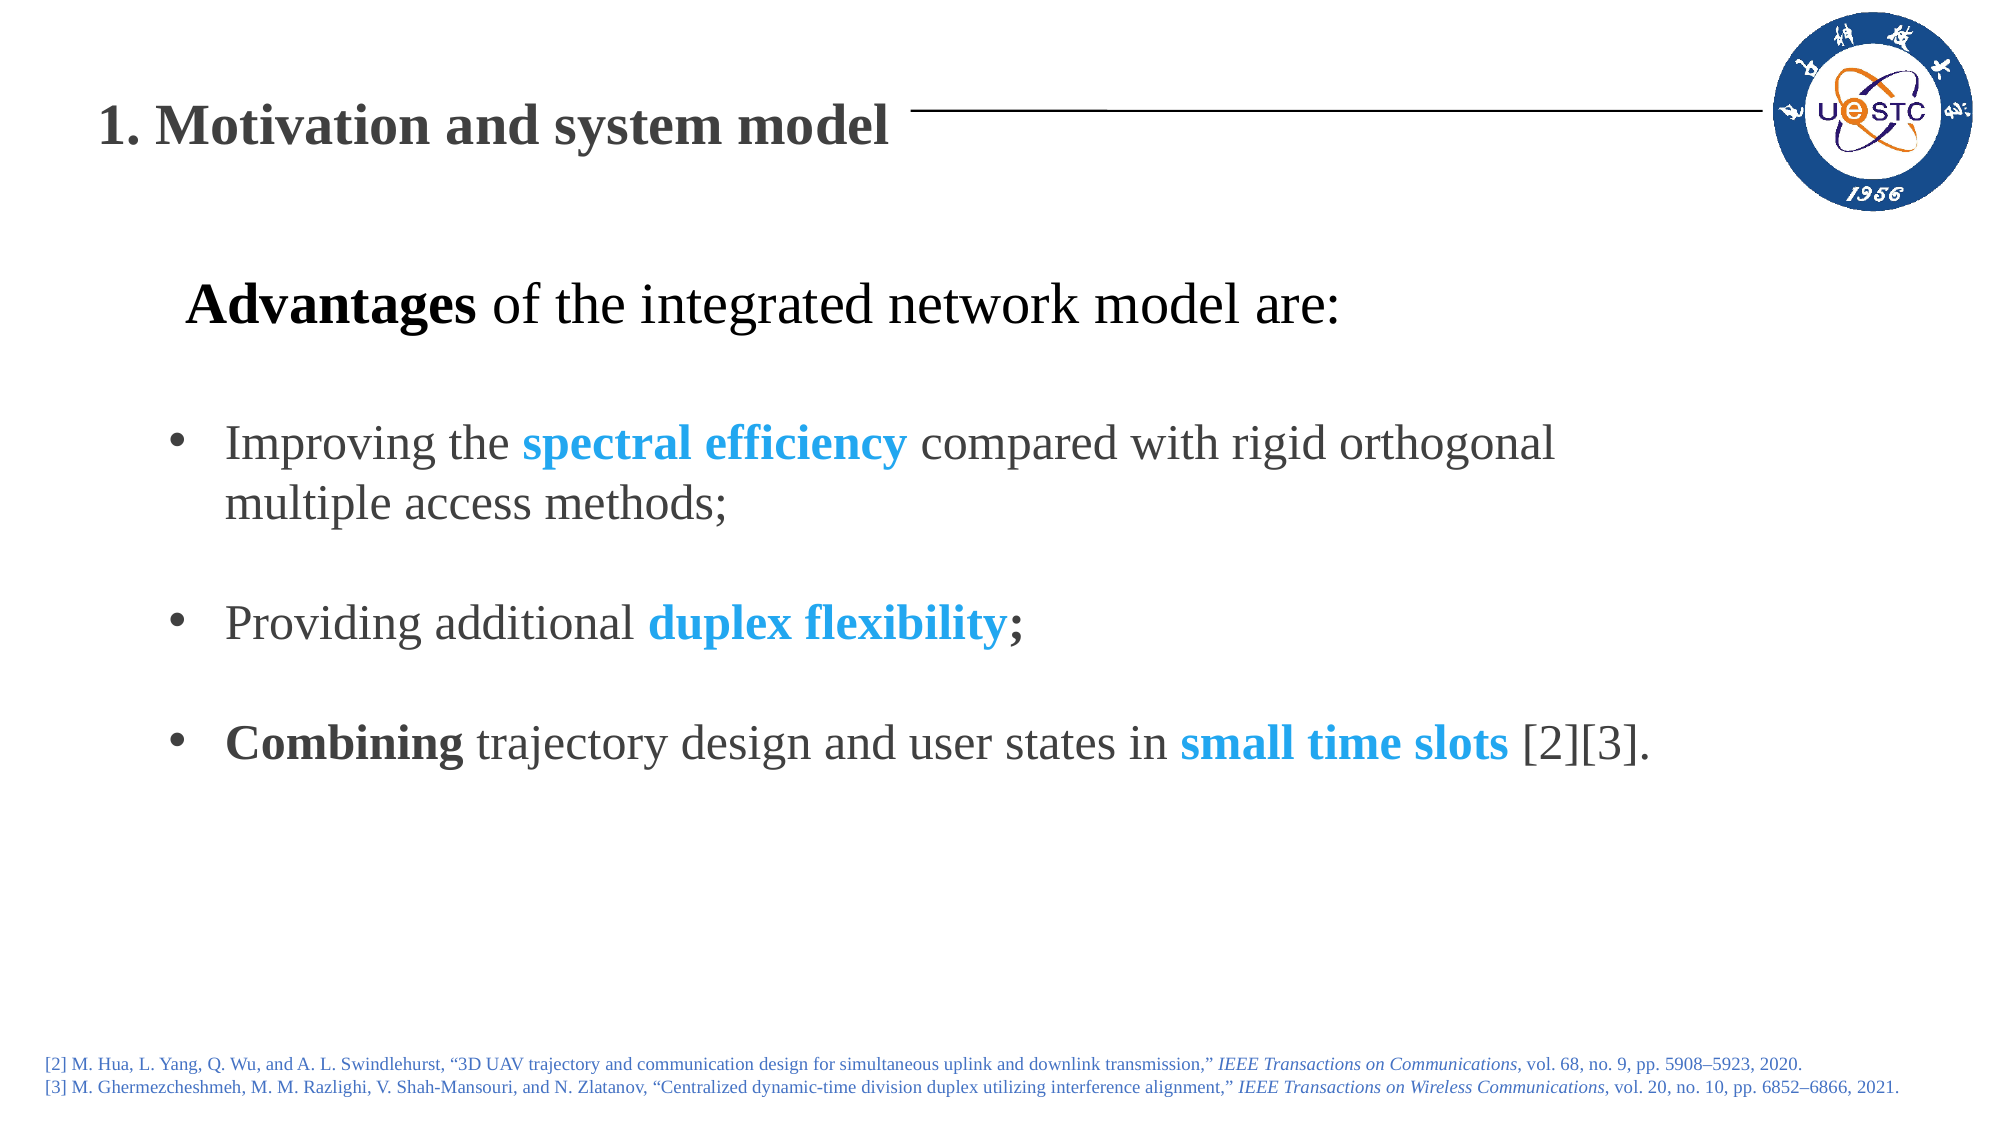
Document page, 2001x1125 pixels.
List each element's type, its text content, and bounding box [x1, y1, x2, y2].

text_box Improving the spectral efficiency compared with rigid orthogonal multiple access methods; Providing additional duplex flexibility; Combining trajectory design and user states in small time slots [2][3]. [153, 402, 1683, 778]
text_box Advantages of the integrated network model are: [170, 258, 1358, 343]
text_box [2] M. Hua, L. Yang, Q. Wu, and A. L. Swindlehurst, “3D UAV trajectory and communication design for simultaneous uplink and downlink transmission,” IEEE Transactions on Communications, vol. 68, no. 9, pp. 5908–5923, 2020. [3] M. Ghermezcheshmeh, M. M. Razlighi, V. Shah-Mansouri, and N. Zlatanov, “Centralized dynamic-time division duplex utilizing interference alignment,” IEEE Transactions on Wireless Communications, vol. 20, no. 10, pp. 6852–6866, 2021. [30, 1044, 1970, 1105]
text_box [82, 0, 1986, 222]
